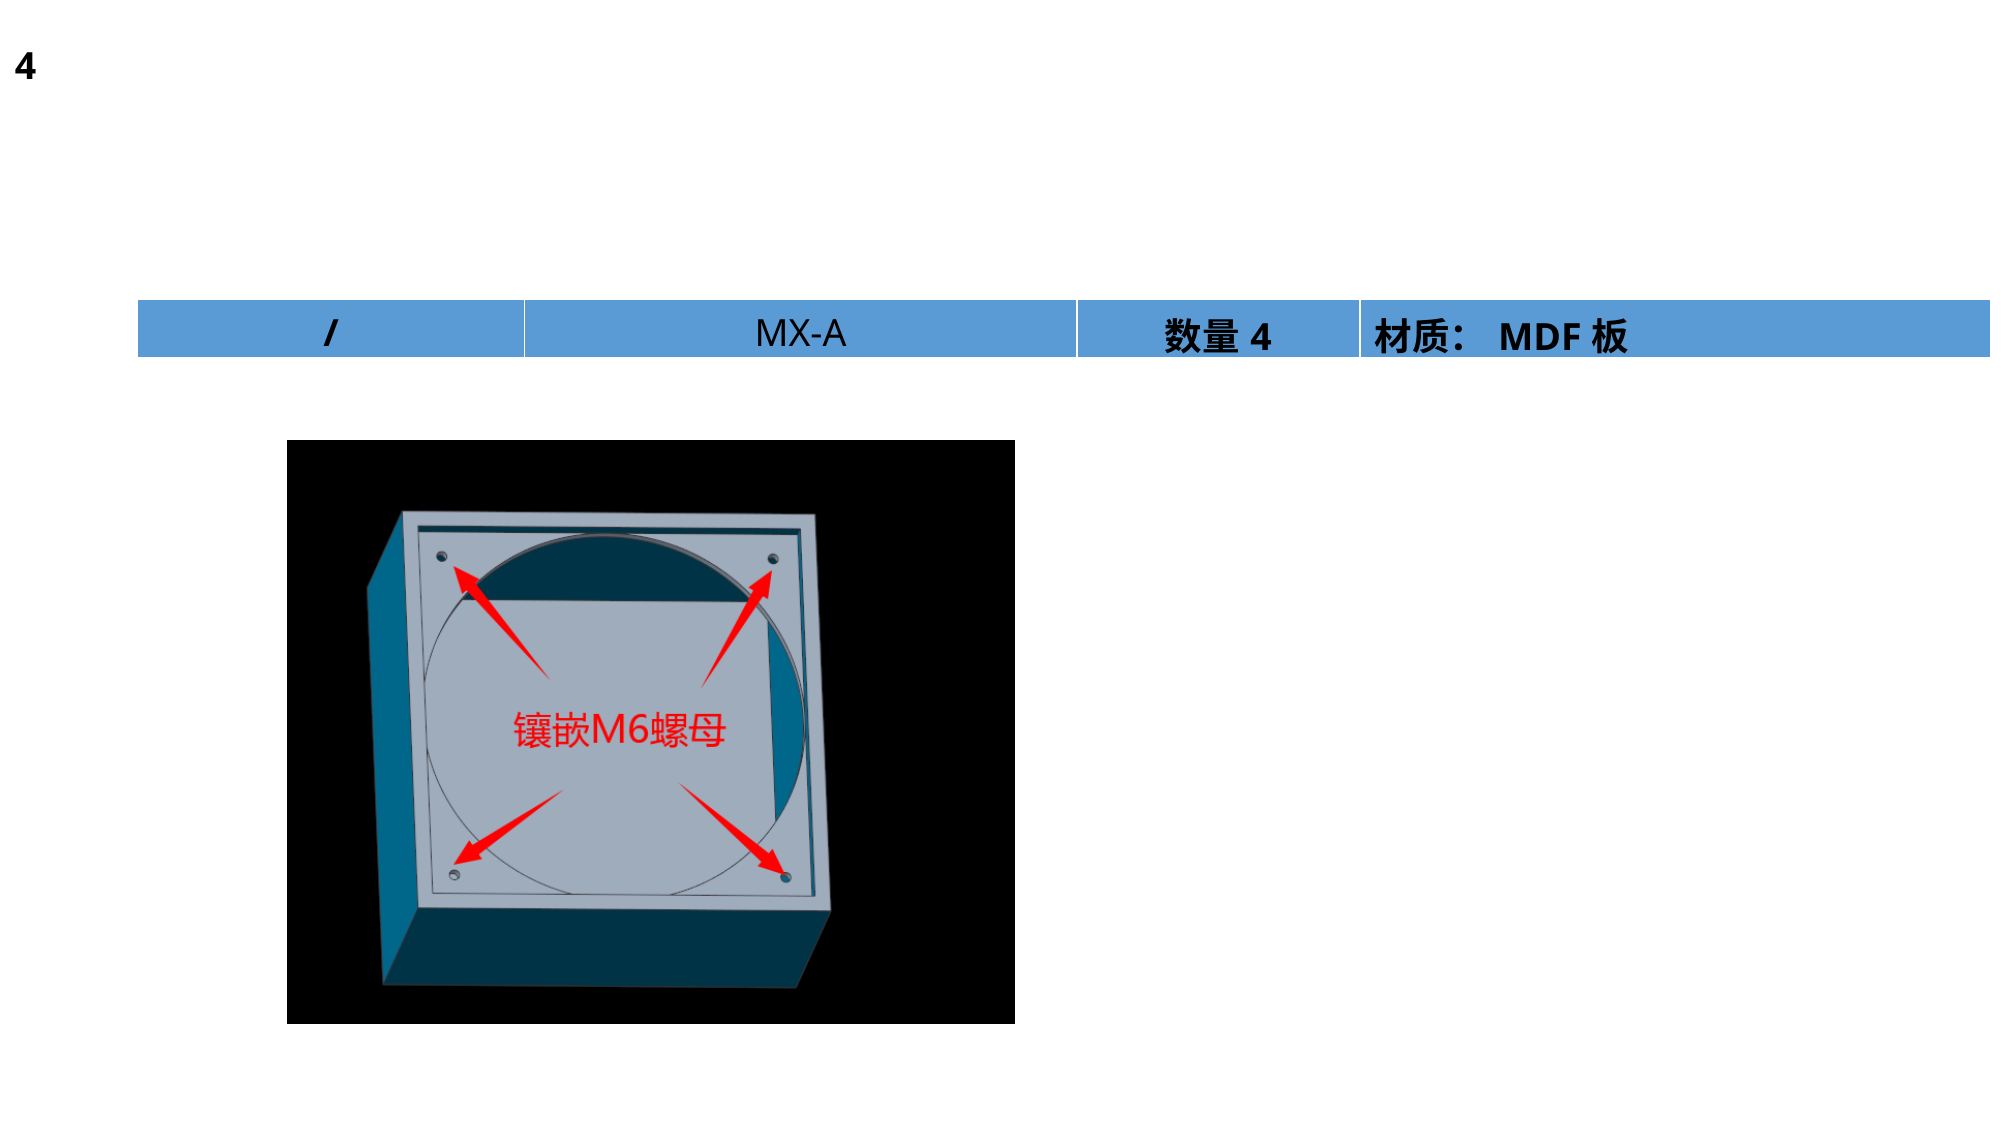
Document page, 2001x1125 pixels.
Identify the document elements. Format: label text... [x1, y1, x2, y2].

table_header MX-A [525, 300, 1076, 357]
table_header 材质：MDF板 [1361, 300, 1990, 357]
text_box 4 [0, 34, 82, 94]
table_header / [138, 300, 524, 357]
picture [287, 440, 1015, 1024]
table_header 数量4 [1078, 300, 1359, 357]
